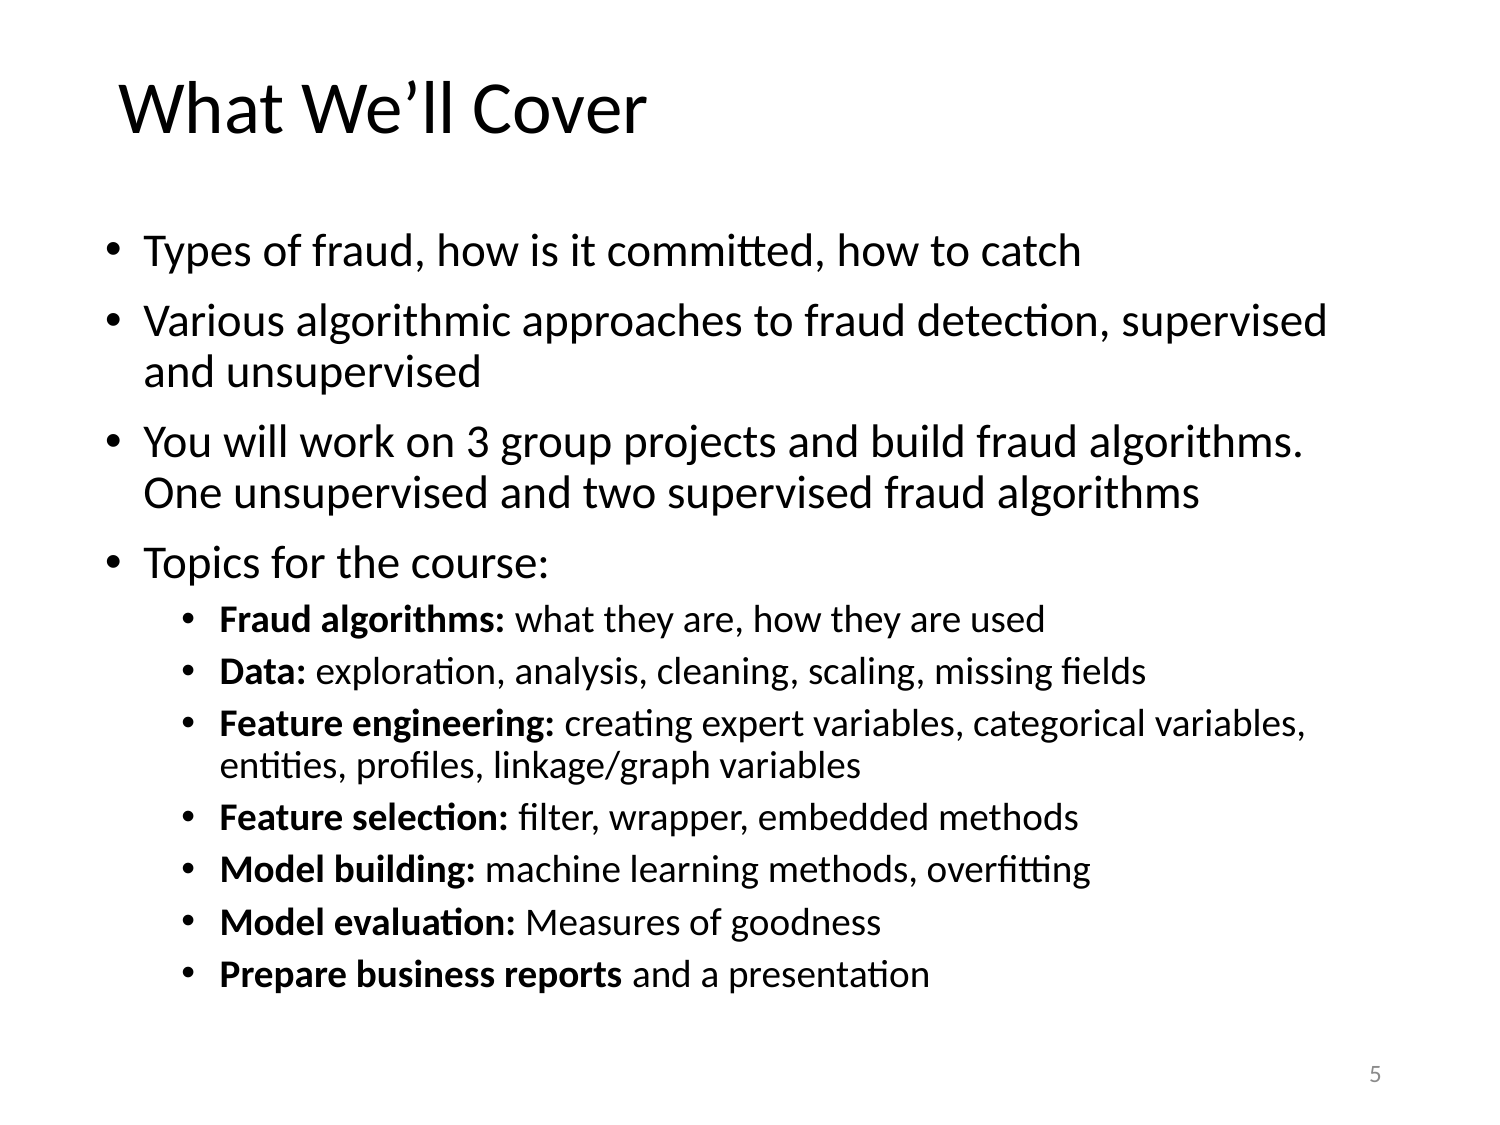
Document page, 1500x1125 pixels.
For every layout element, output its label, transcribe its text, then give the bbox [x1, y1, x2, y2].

title What We’ll Cover [103, 1, 1397, 219]
slide_number 5 [1059, 1042, 1397, 1103]
list Types of fraud, how is it committed, how to catch Various algorithmic approaches to fraud detection, supervised and unsupervised You will work on 3 group projects and build fraud algorithms. One unsupervised and two supervised fraud algorithms Topics for the course: Fraud algorithms: what they are, how they are used Data: exploration, analysis, cleaning, scaling, missing fields Feature engineering: creating expert variables, categorical variables, entities, profiles, linkage/graph variables Feature selection: filter, wrapper, embedded methods Model building: machine learning methods, overfitting Model evaluation: Measures of goodness Prepare business reports and a presentation [90, 218, 1384, 1015]
